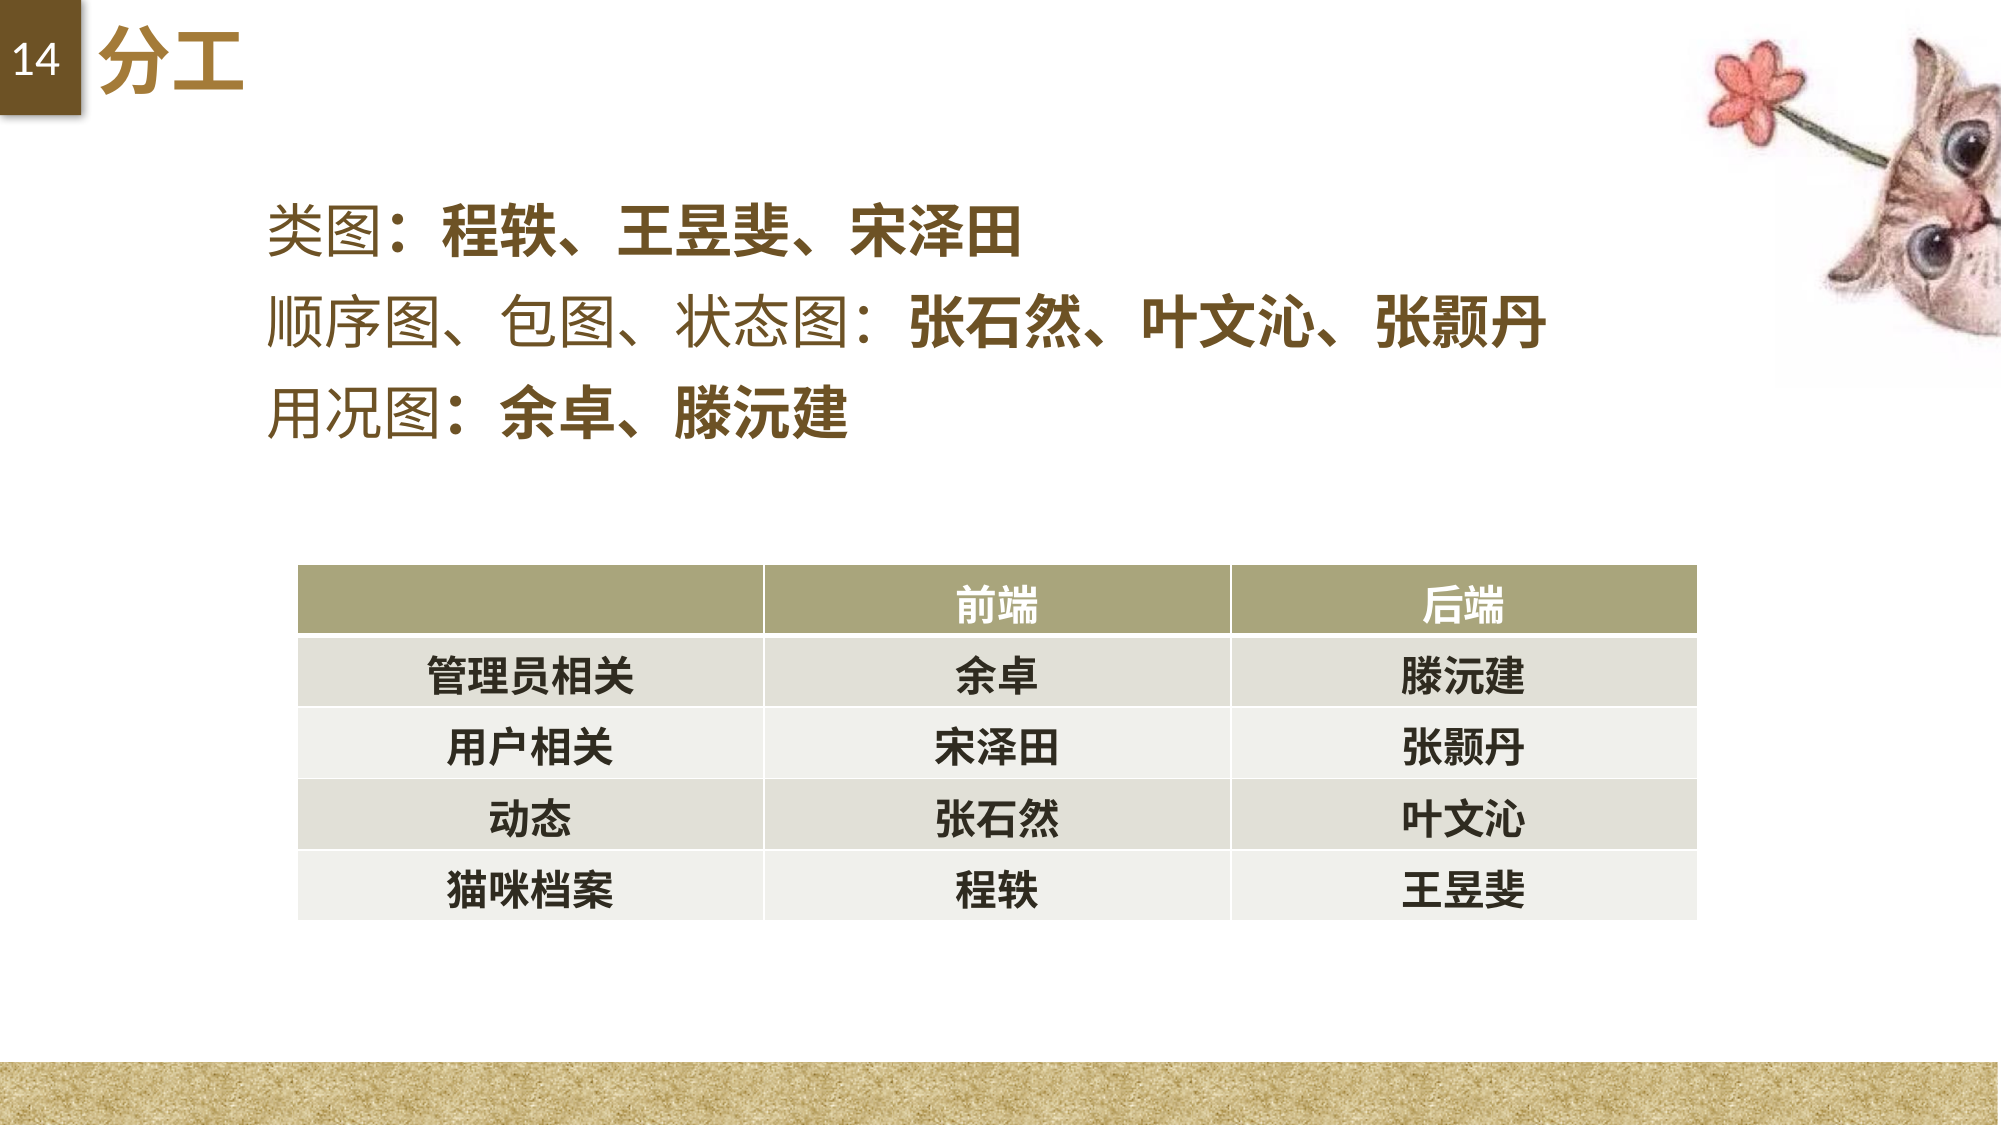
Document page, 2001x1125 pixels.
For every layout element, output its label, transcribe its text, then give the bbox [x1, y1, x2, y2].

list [1663, 0, 2000, 388]
table_header [298, 565, 763, 633]
text_box 14 [0, 0, 82, 116]
text_box [0, 1062, 1998, 1125]
table_cell 张颢丹 [1232, 708, 1697, 778]
table_header 前端 [765, 565, 1230, 633]
table_cell 程轶 [765, 851, 1230, 920]
table_cell 张石然 [765, 779, 1230, 849]
table_cell 叶文沁 [1232, 779, 1697, 849]
table_header 后端 [1232, 565, 1697, 633]
table_cell 余卓 [765, 638, 1230, 706]
text_box 类图：程轶、王昱斐、宋泽田 顺序图、包图、状态图：张石然、叶文沁、张颢丹 用况图：余卓、滕沅建 [177, 165, 1750, 454]
table_cell 滕沅建 [1232, 638, 1697, 706]
table_cell 宋泽田 [765, 708, 1230, 778]
table_cell 猫咪档案 [298, 851, 763, 920]
table_cell 王昱斐 [1232, 851, 1697, 920]
table_cell 用户相关 [298, 708, 763, 778]
table_cell 管理员相关 [298, 638, 763, 706]
table_cell 动态 [298, 779, 763, 849]
title 分工 [81, 0, 773, 143]
